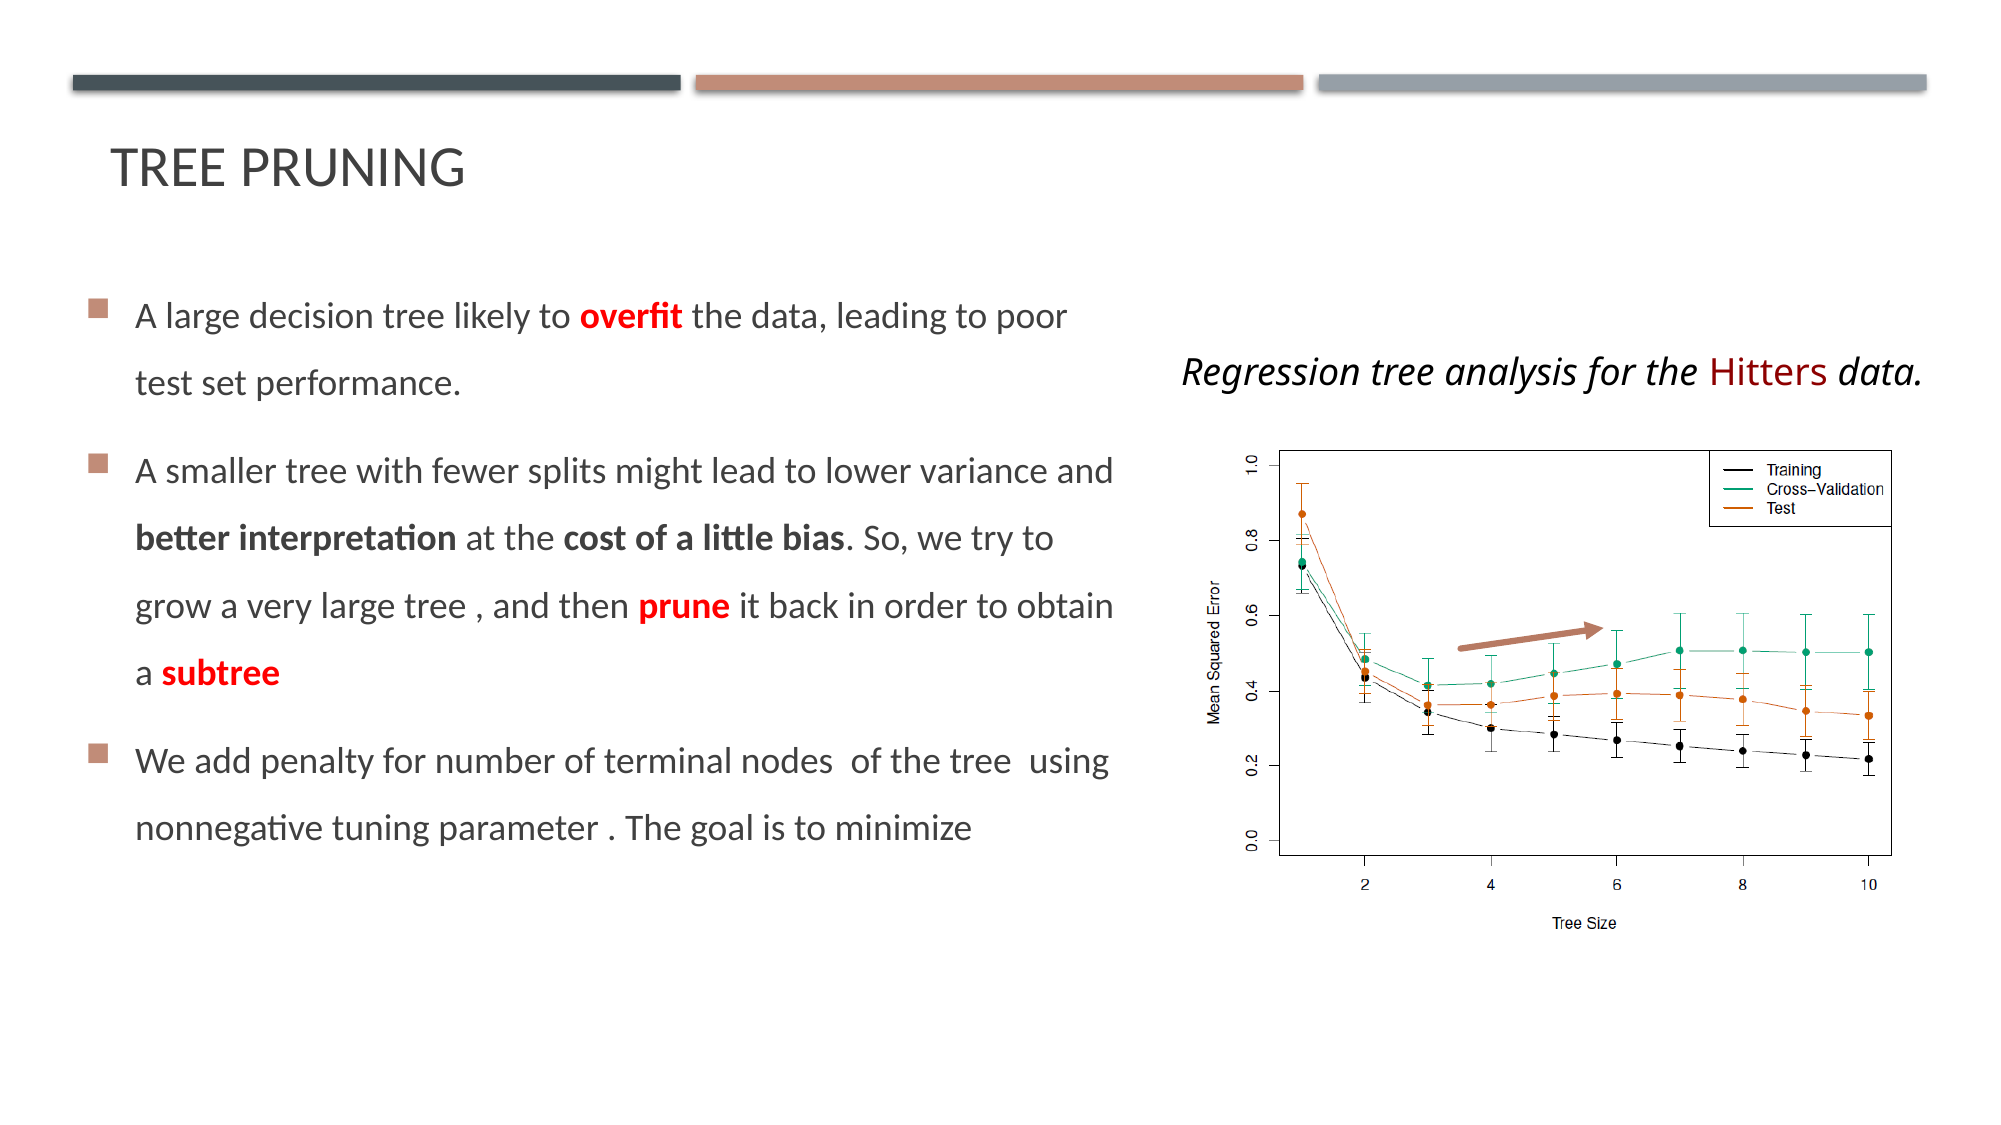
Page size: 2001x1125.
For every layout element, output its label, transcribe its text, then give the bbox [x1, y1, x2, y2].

text_box Tree Pruning [95, 115, 1905, 206]
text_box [1187, 426, 1918, 939]
text_box Regression tree analysis for the Hitters data. [1142, 340, 1963, 401]
